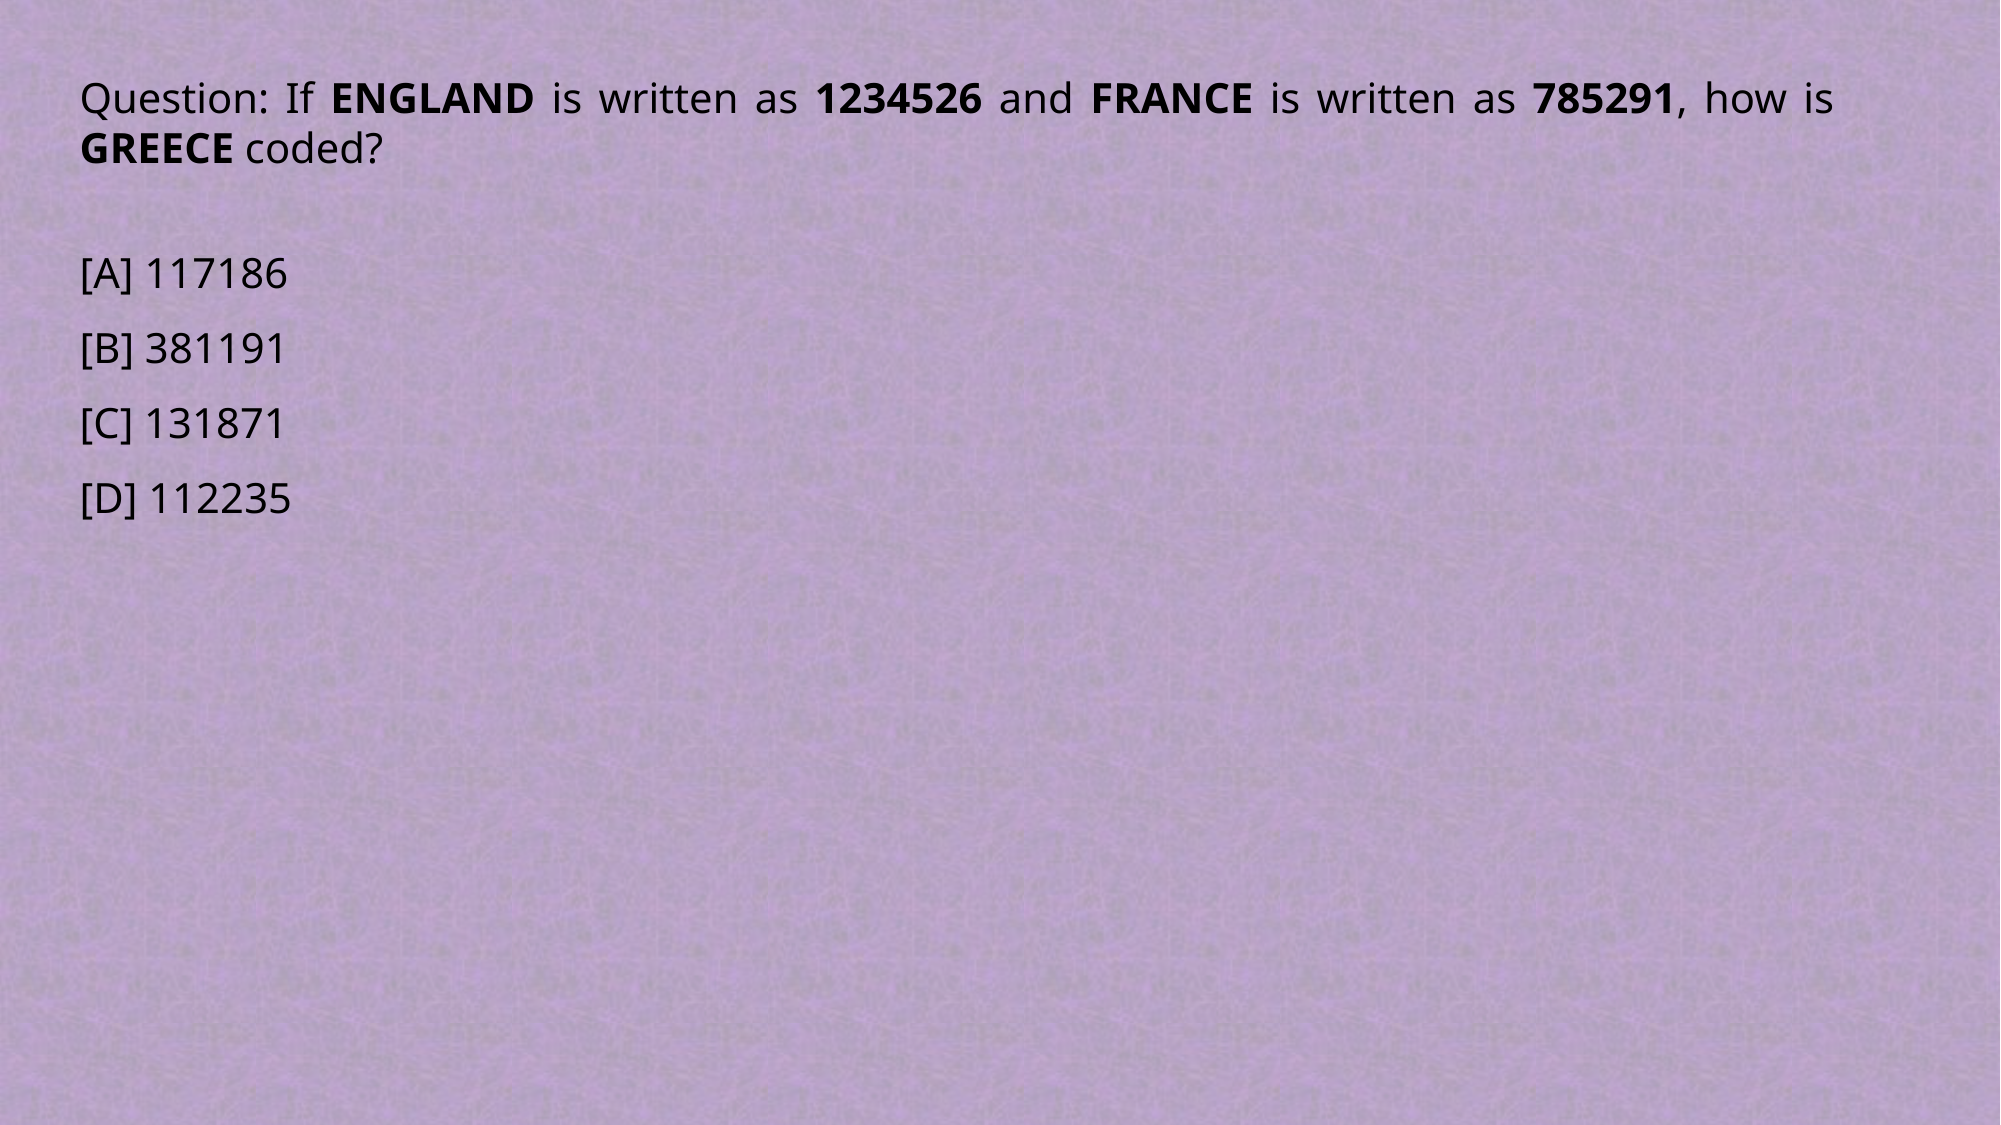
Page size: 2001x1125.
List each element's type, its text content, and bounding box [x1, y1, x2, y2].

text_box Question: If ENGLAND is written as 1234526 and FRANCE is written as 785291, how is GREECE coded? [A] 117186 [B] 381191 [C] 131871 [D] 112235 [64, 64, 1849, 597]
